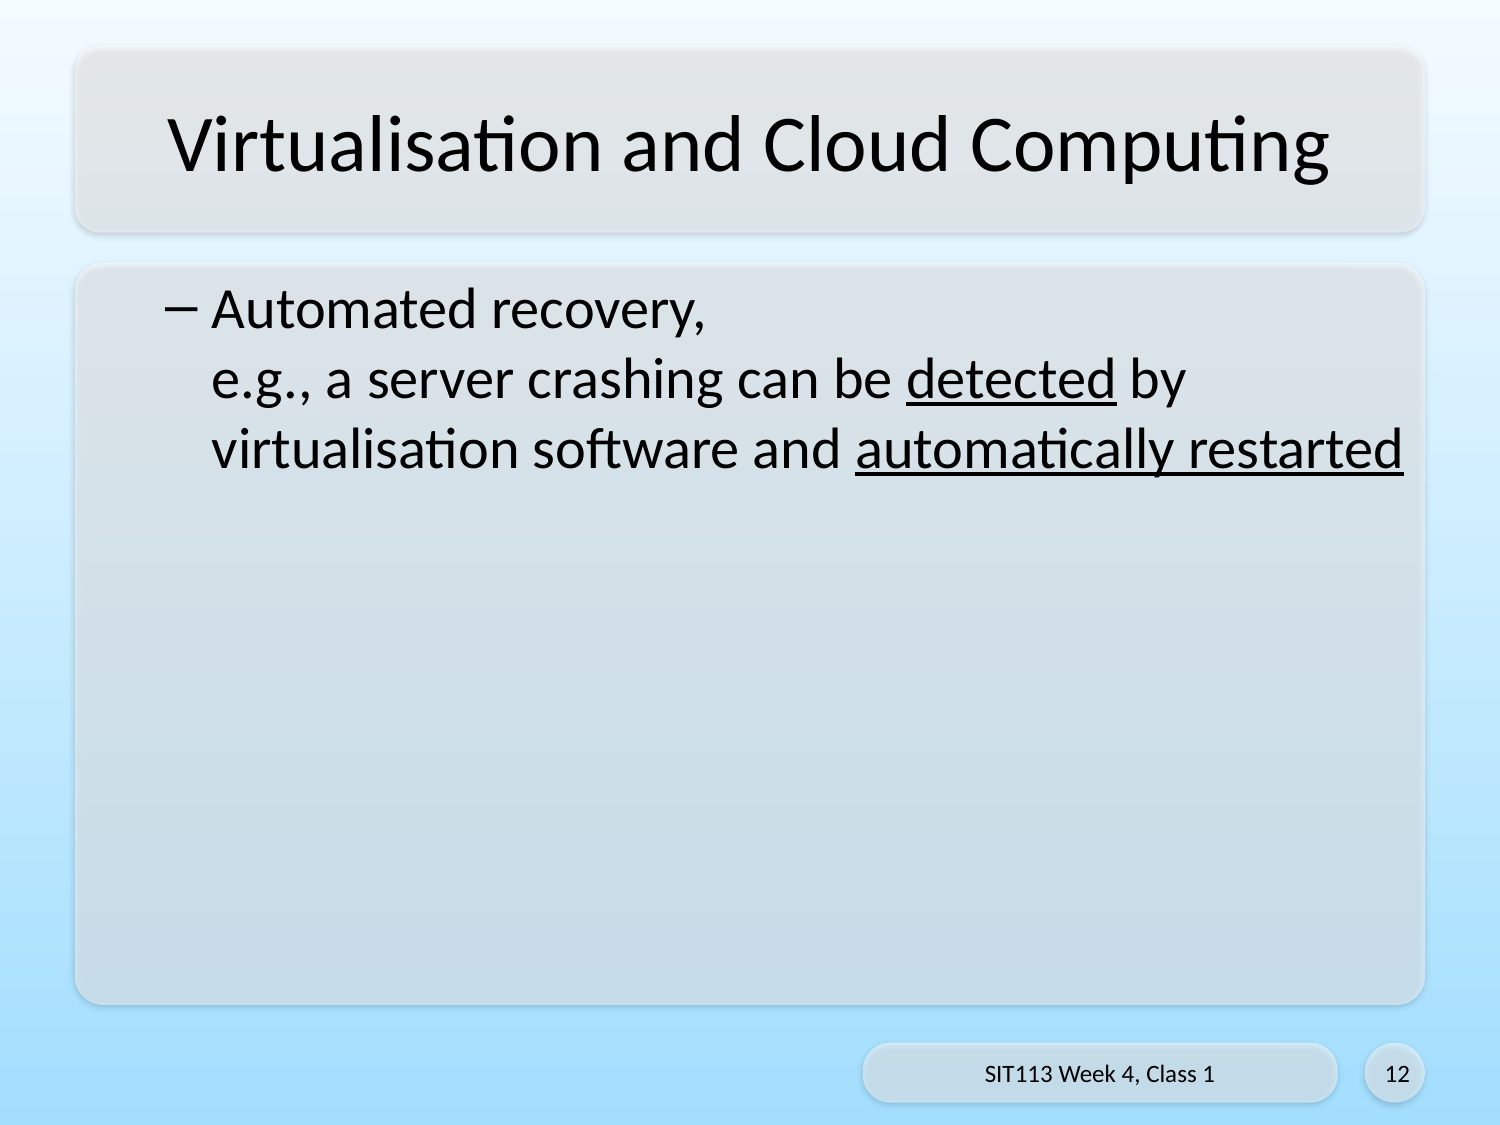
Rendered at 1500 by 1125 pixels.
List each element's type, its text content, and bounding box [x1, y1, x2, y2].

title Virtualisation and Cloud Computing [75, 45, 1425, 233]
footer SIT113 Week 4, Class 1 [862, 1042, 1338, 1103]
list Automated recovery, e.g., a server crashing can be detected by virtualisation software and automatically restarted [75, 262, 1425, 1005]
slide_number 12 [1364, 1042, 1425, 1103]
